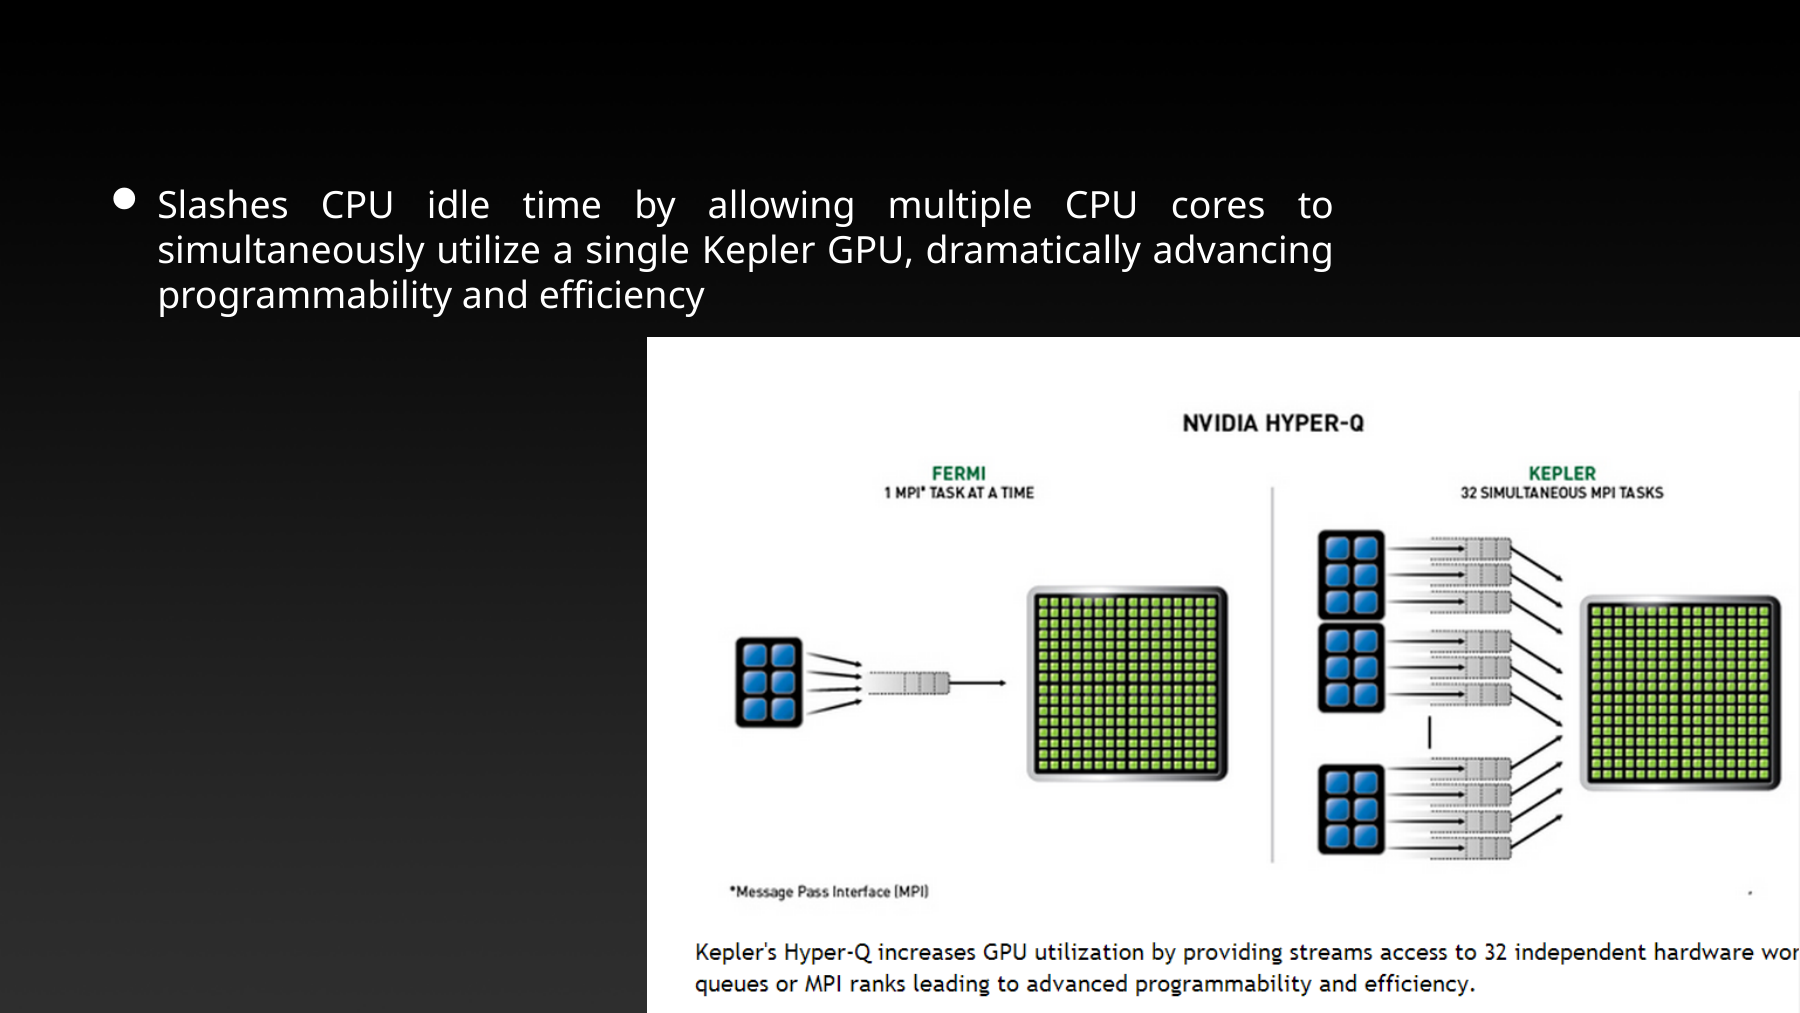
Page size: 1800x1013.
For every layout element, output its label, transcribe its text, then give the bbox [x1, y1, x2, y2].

text_box Slashes CPU idle time by allowing multiple CPU cores to simultaneously utilize a single Kepler GPU, dramatically advancing programmability and efficiency [95, 173, 1350, 324]
picture [0, 0, 1800, 1013]
